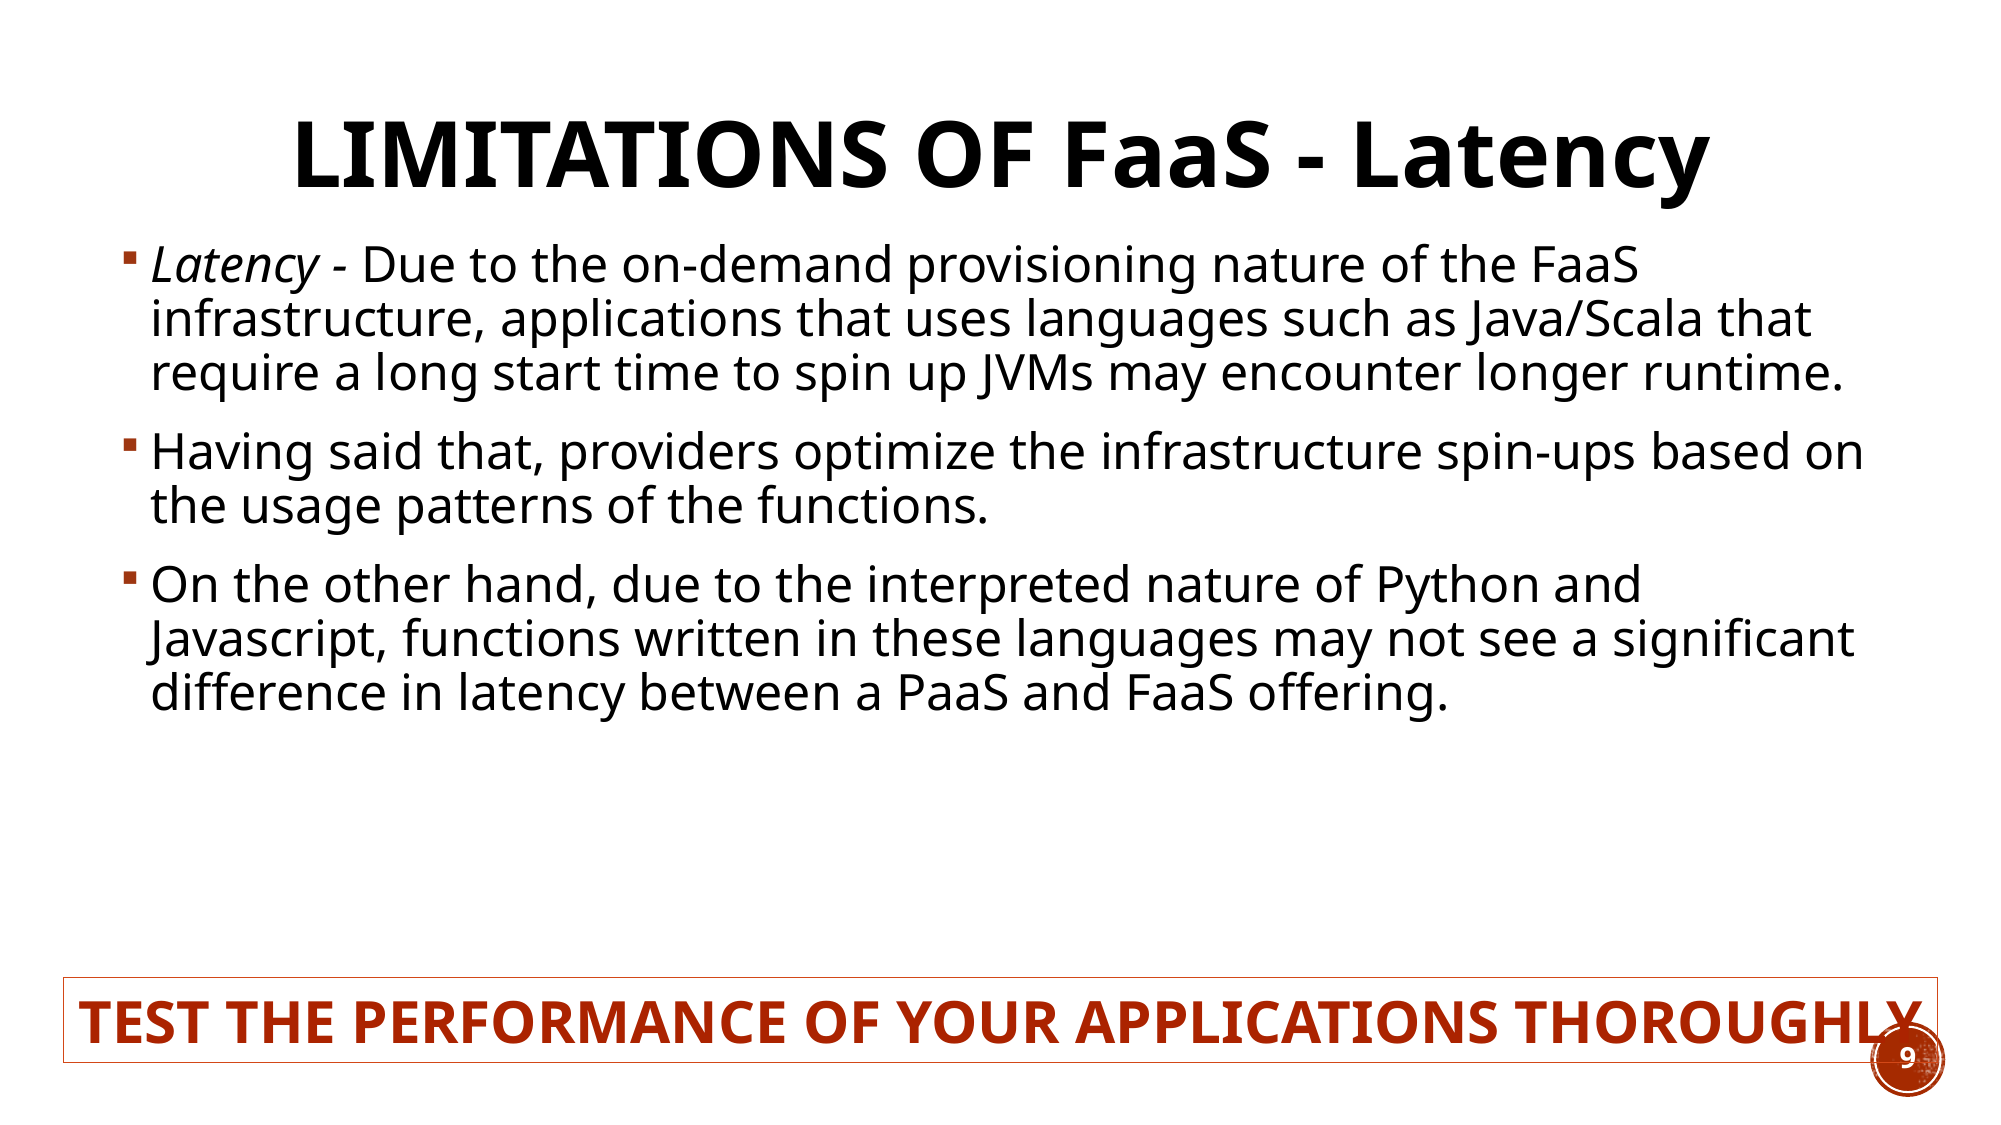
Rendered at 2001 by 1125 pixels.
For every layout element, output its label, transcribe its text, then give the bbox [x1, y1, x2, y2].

list Latency - Due to the on-demand provisioning nature of the FaaS infrastructure, applications that uses languages such as Java/Scala that require a long start time to spin up JVMs may encounter longer runtime. Having said that, providers optimize the infrastructure spin-ups based on the usage patterns of the functions. On the other hand, due to the interpreted nature of Python and Javascript, functions written in these languages may not see a significant difference in latency between a PaaS and FaaS offering. [105, 232, 1904, 950]
text_box Test the performance of your applications thoroughly [63, 977, 1938, 1063]
slide_number 9 [1855, 1028, 1961, 1089]
title Limitations of Faas - Latency [175, 25, 1826, 232]
